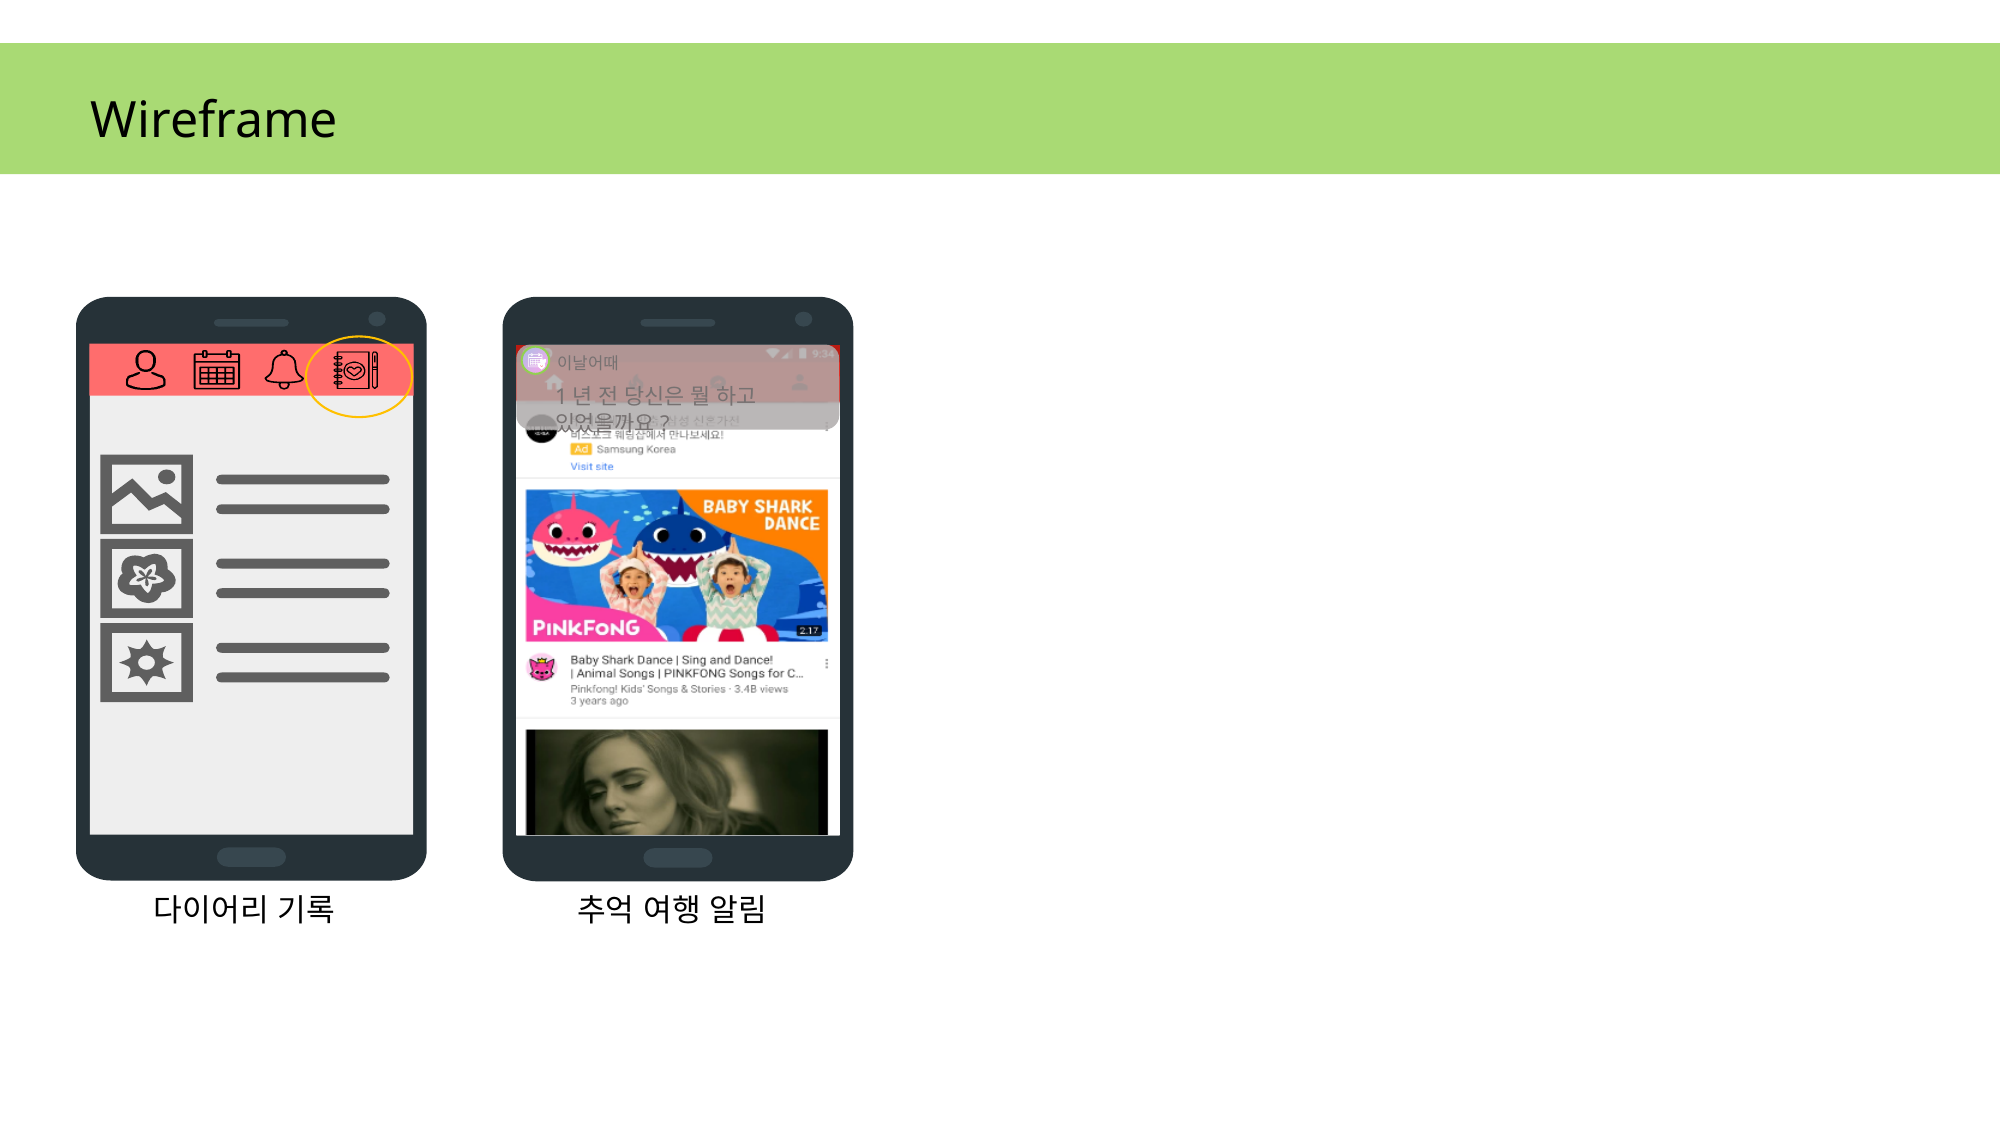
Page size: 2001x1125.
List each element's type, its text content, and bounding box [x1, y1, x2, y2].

text_box 추억 여행 알림 [562, 883, 946, 936]
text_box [75, 296, 427, 881]
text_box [502, 296, 854, 882]
text_box 다이어리 기록 [139, 883, 439, 936]
text_box Wireframe [76, 80, 387, 156]
text_box [0, 42, 2000, 175]
